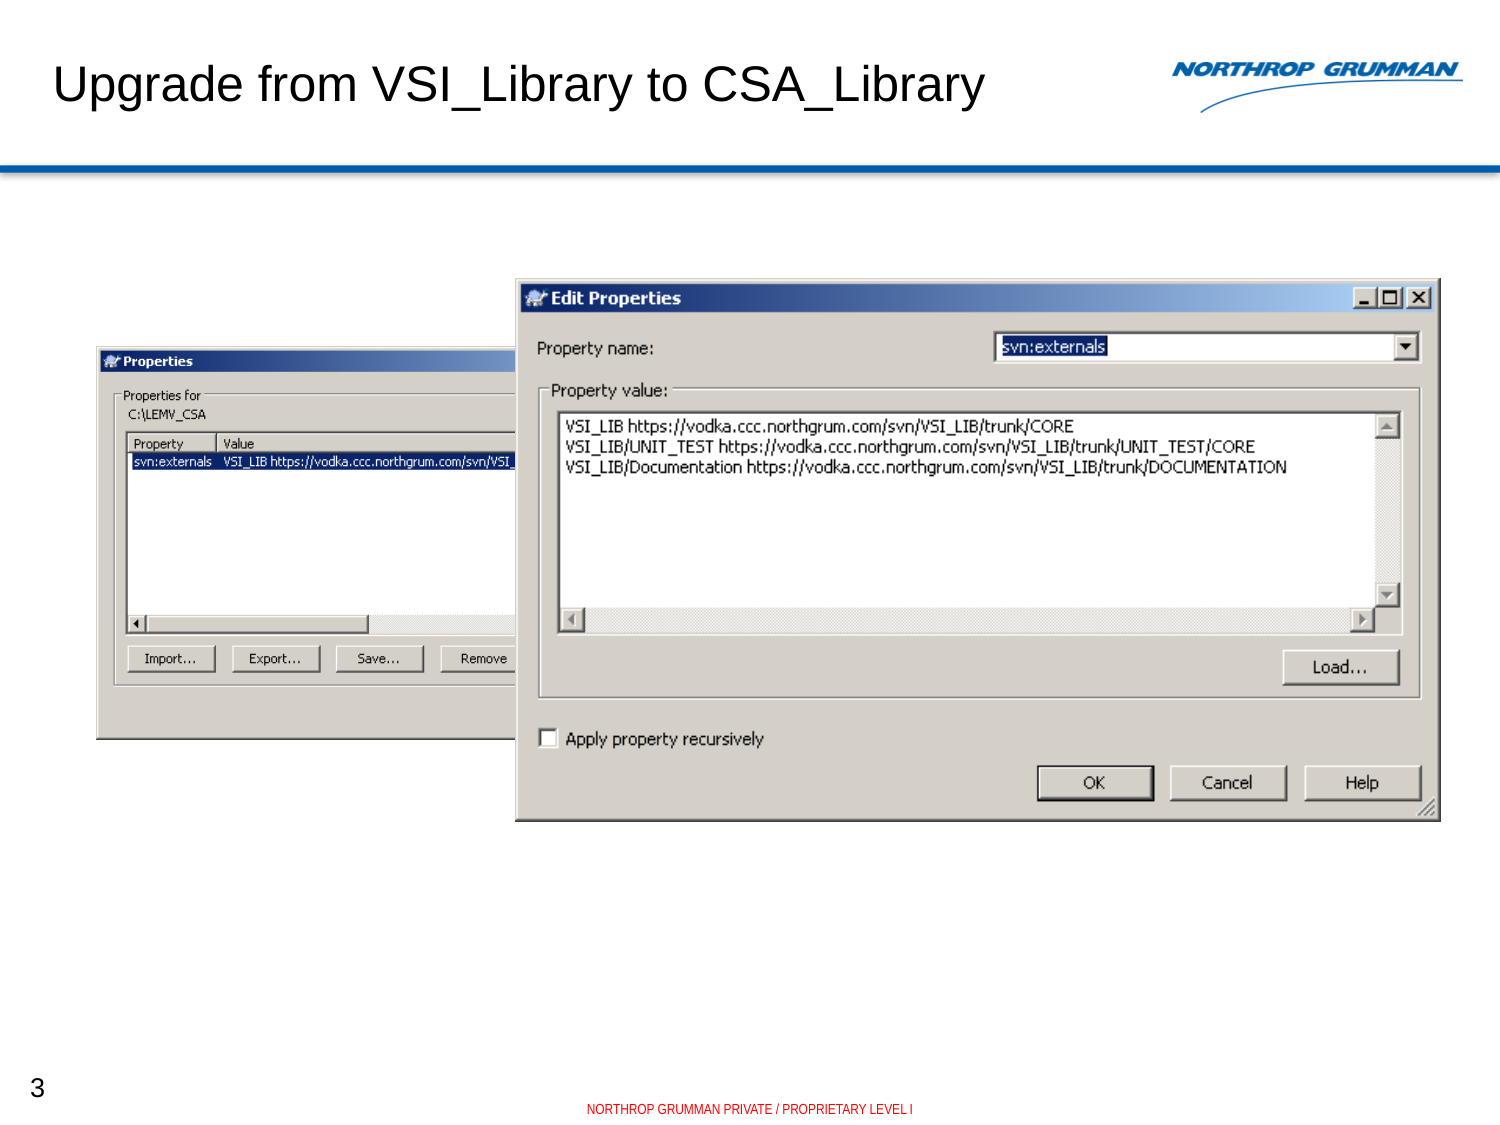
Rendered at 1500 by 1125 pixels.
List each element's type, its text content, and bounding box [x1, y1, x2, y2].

title Upgrade from VSI_Library to CSA_Library [37, 12, 1138, 151]
slide_number 3 [4, 1062, 71, 1112]
footer NORTHROP GRUMMAN PRIVATE / PROPRIETARY LEVEL I [417, 1092, 1083, 1125]
picture [1172, 62, 1463, 113]
picture [96, 277, 1441, 823]
